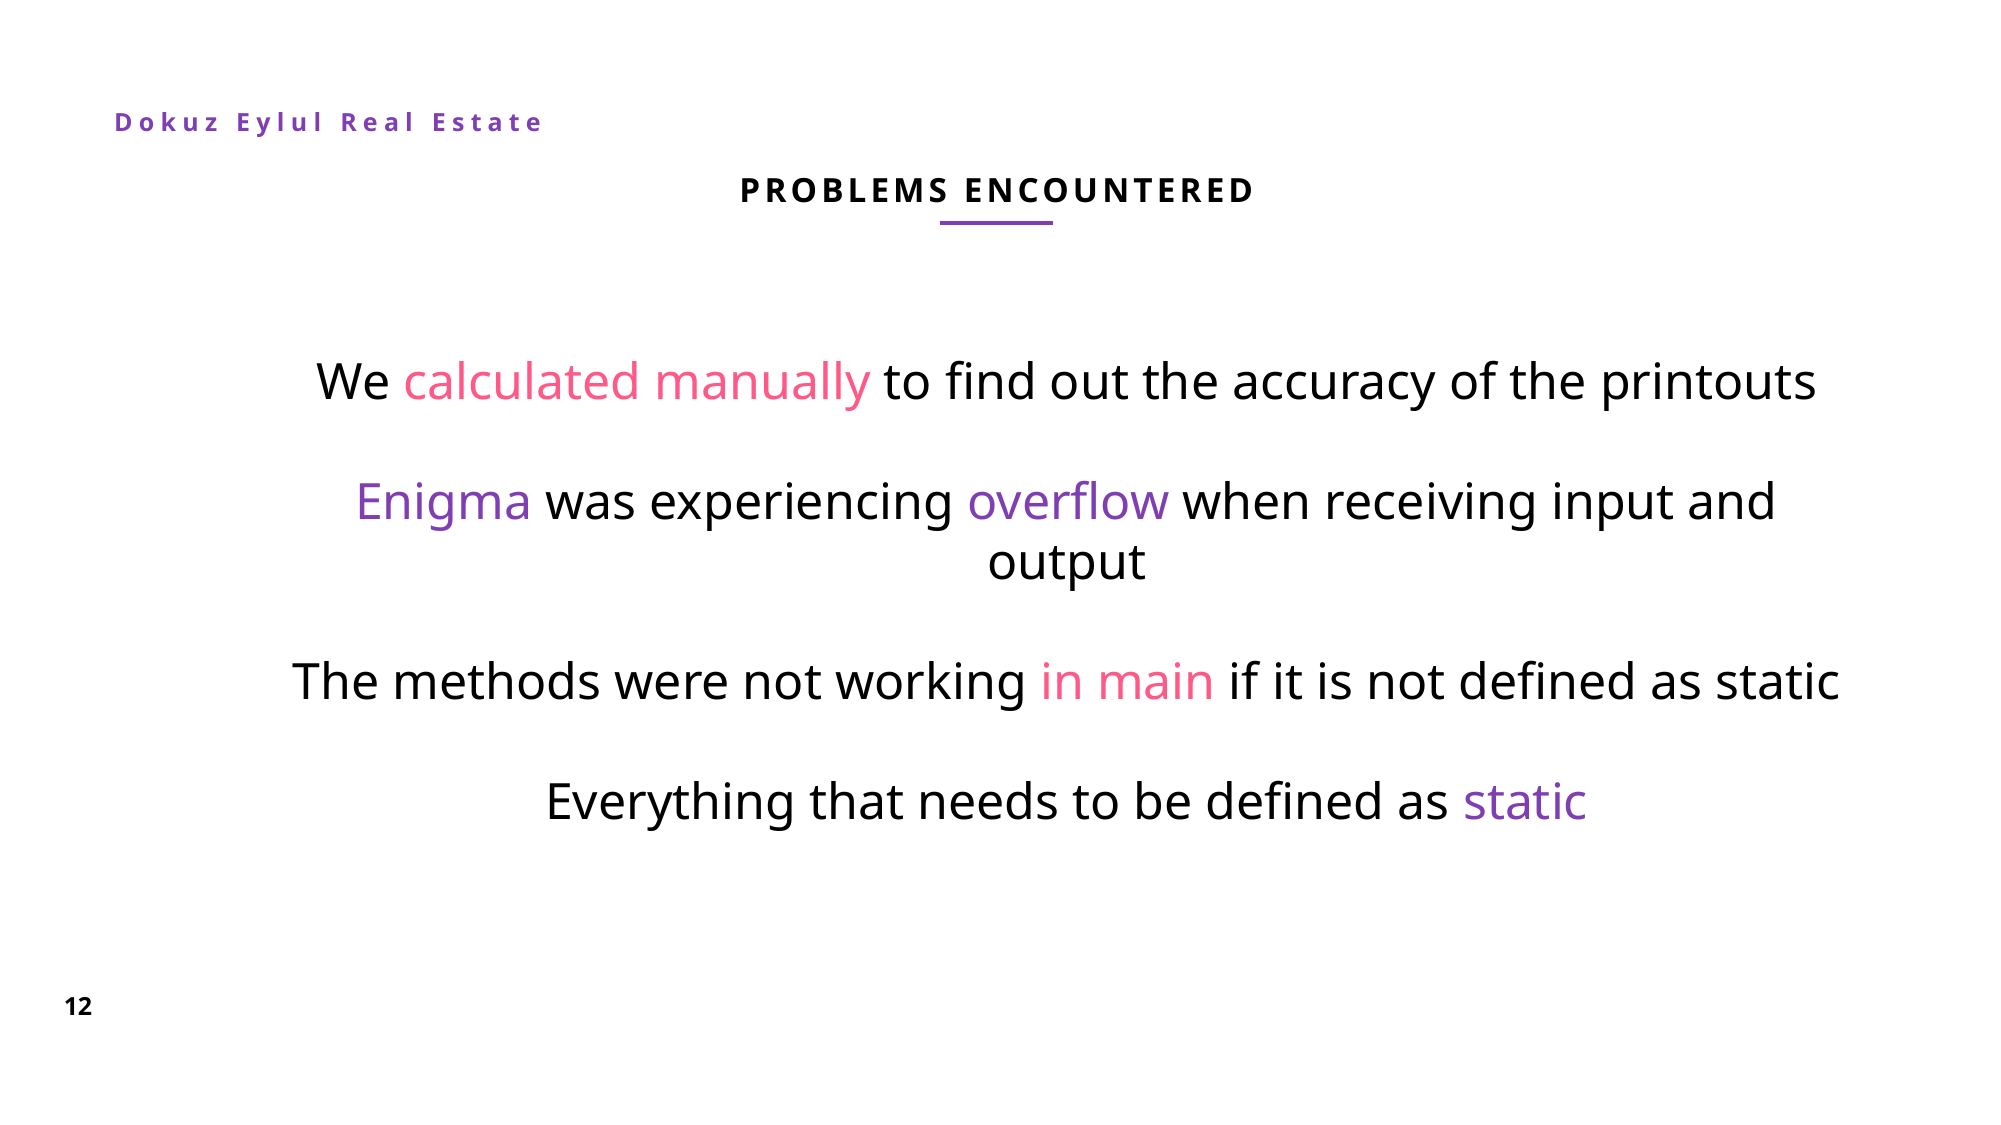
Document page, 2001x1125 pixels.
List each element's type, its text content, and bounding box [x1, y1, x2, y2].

text_box We calculated manually to find out the accuracy of the printouts Enigma was experiencing overflow when receiving input and output The methods were not working in main if it is not defined as static Everything that needs to be defined as static [284, 289, 1849, 950]
text_box PROBLEMS ENCOUNTERED [707, 177, 1286, 210]
